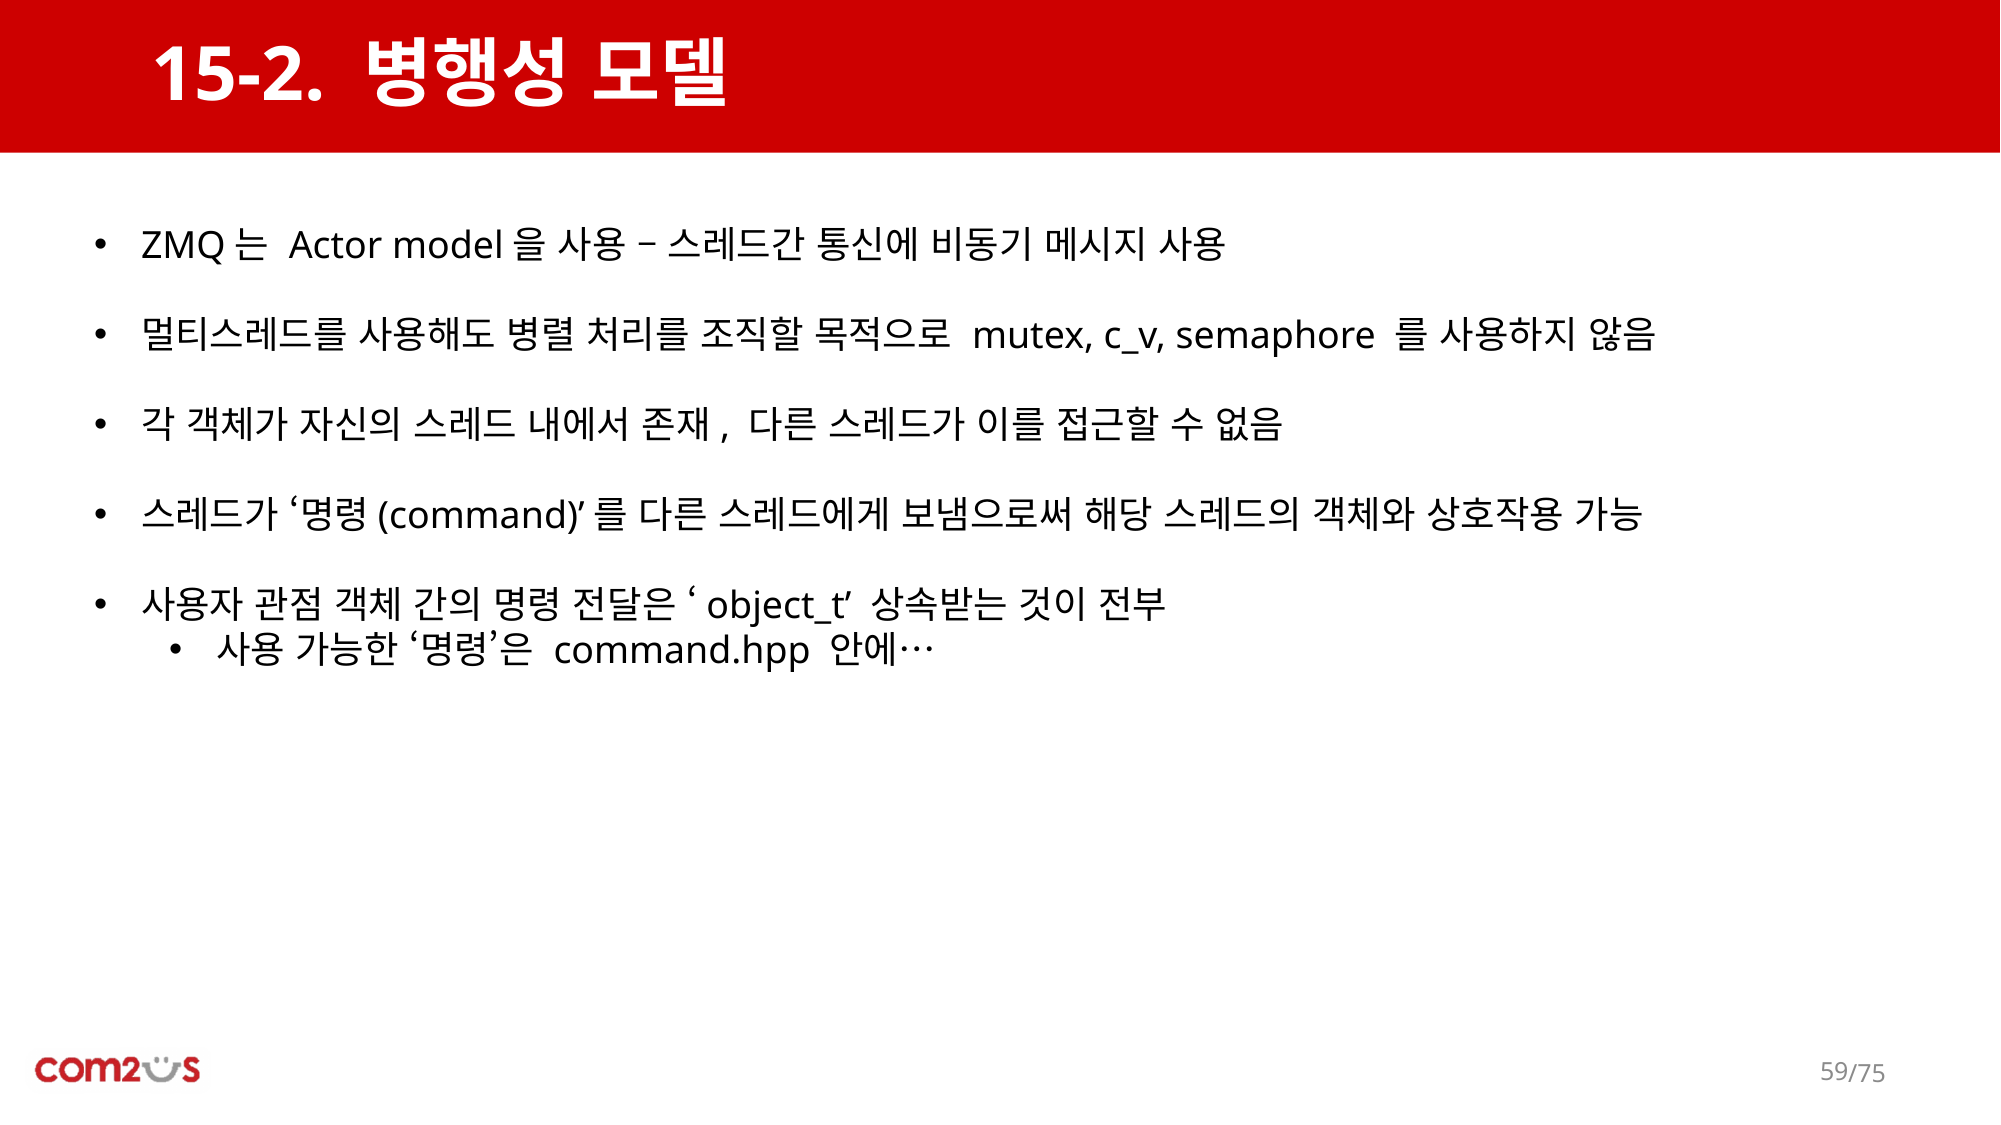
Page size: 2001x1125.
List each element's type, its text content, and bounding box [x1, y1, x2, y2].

slide_number 58 [1412, 1042, 1864, 1103]
picture [19, 1043, 220, 1103]
title 15-2. 병행성 모델 [136, 0, 1968, 153]
text_box ZMQ는 Actor model을 사용 – 스레드간 통신에 비동기 메시지 사용 멀티스레드를 사용해도 병렬 처리를 조직할 목적으로 mutex, c_v, semaphore 를 사용하지 않음 각 객체가 자신의 스레드 내에서 존재, 다른 스레드가 이를 접근할 수 없음 스레드가 ‘명령(command)’를 다른 스레드에게 보냄으로써 해당 스레드의 객체와 상호작용 가능 사용자 관점 객체 간의 명령 전달은 ‘object_t’ 상속받는 것이 전부 사용 가능한 ‘명령’은 command.hpp 안에… [79, 213, 1888, 769]
